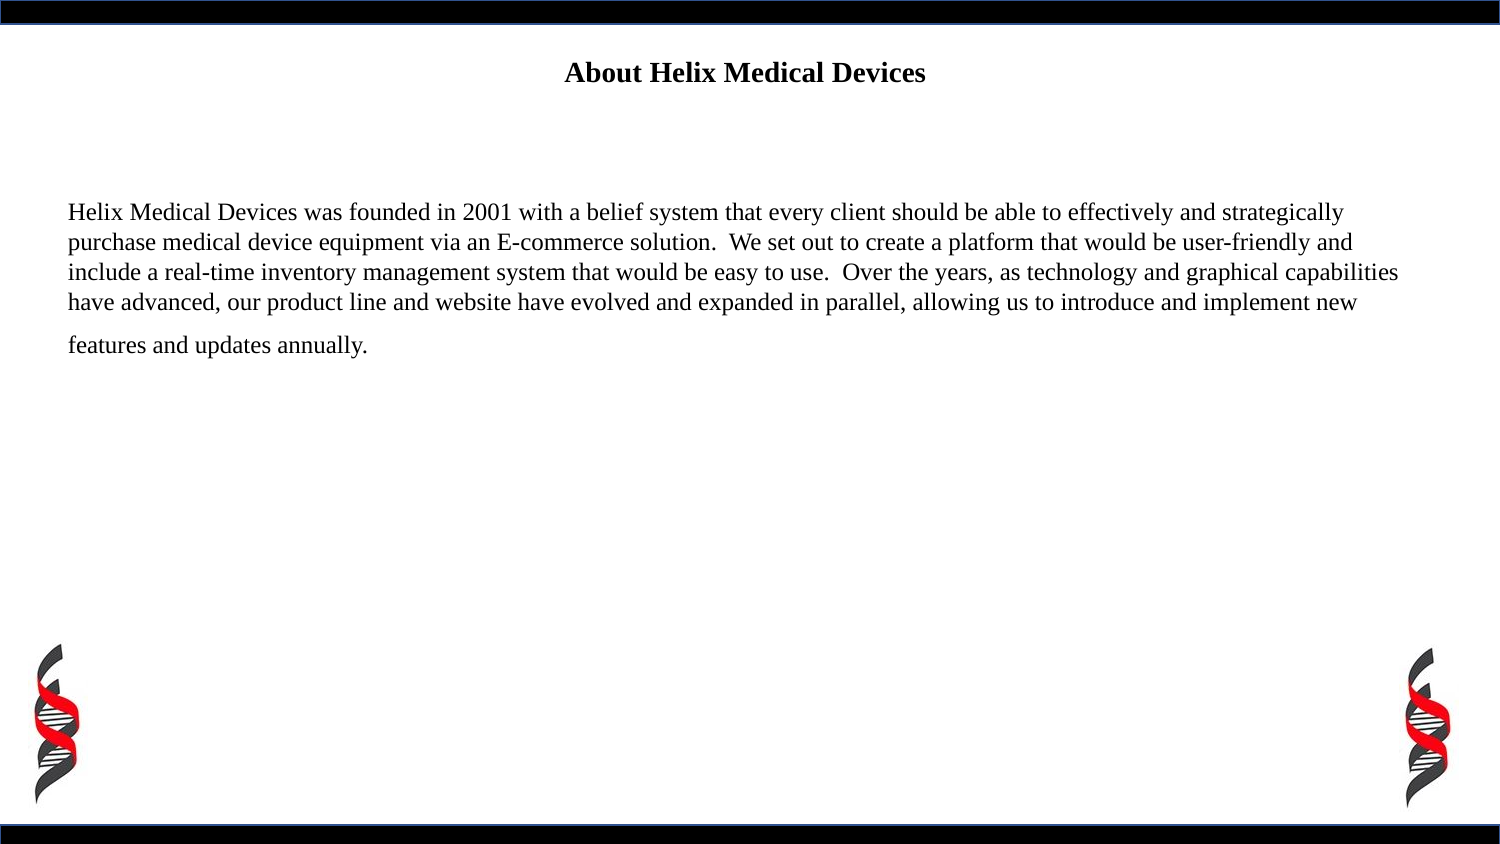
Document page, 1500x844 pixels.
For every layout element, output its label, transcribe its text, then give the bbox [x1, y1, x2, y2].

picture [27, 632, 88, 812]
text_box [0, 824, 1500, 844]
picture [1399, 635, 1460, 815]
text_box [0, 0, 1500, 24]
list About Helix Medical Devices Helix Medical Devices was founded in 2001 with a belief system that every client should be able to effectively and strategically purchase medical device equipment via an E-commerce solution. We set out to create a platform that would be user-friendly and include a real-time inventory management system that would be easy to use. Over the years, as technology and graphical capabilities have advanced, our product line and website have evolved and expanded in parallel, allowing us to introduce and implement new features and updates annually. [56, 24, 1435, 744]
